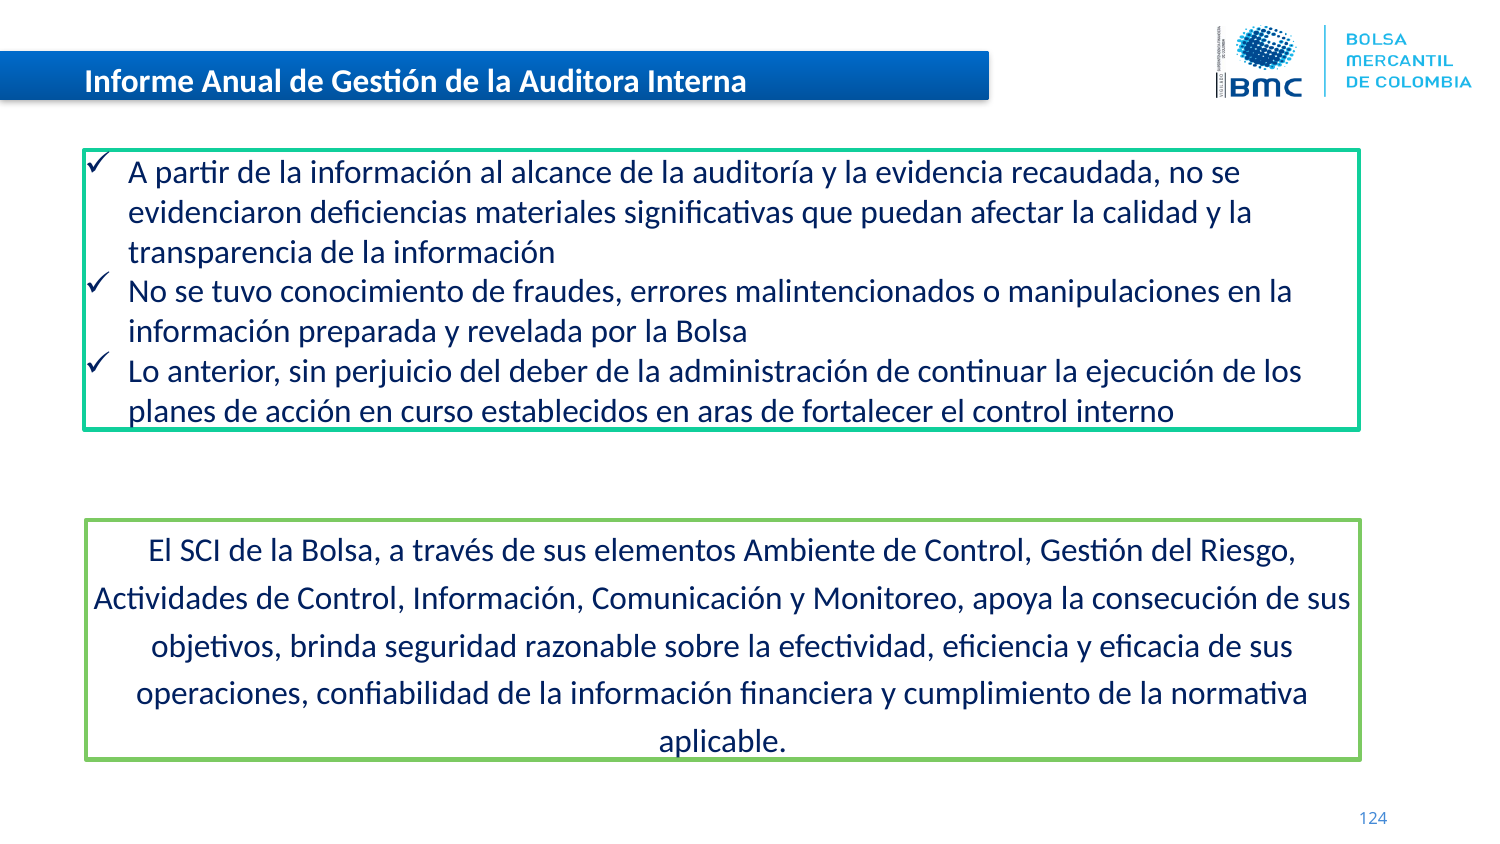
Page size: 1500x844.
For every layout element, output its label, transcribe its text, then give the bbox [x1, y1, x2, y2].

text_box A partir de la información al alcance de la auditoría y la evidencia recaudada, no se evidenciaron deficiencias materiales significativas que puedan afectar la calidad y la transparencia de la información No se tuvo conocimiento de fraudes, errores malintencionados o manipulaciones en la información preparada y revelada por la Bolsa Lo anterior, sin perjuicio del deber de la administración de continuar la ejecución de los planes de acción en curso establecidos en aras de fortalecer el control interno [82, 148, 1361, 432]
text_box El SCI de la Bolsa, a través de sus elementos Ambiente de Control, Gestión del Riesgo, Actividades de Control, Información, Comunicación y Monitoreo, apoya la consecución de sus objetivos, brinda seguridad razonable sobre la efectividad, eficiencia y eficacia de sus operaciones, confiabilidad de la información financiera y cumplimiento de la normativa aplicable. [84, 518, 1362, 762]
picture [1216, 26, 1226, 98]
text_box Informe Anual de Gestión de la Auditora Interna [0, 51, 989, 100]
picture [1228, 25, 1474, 101]
